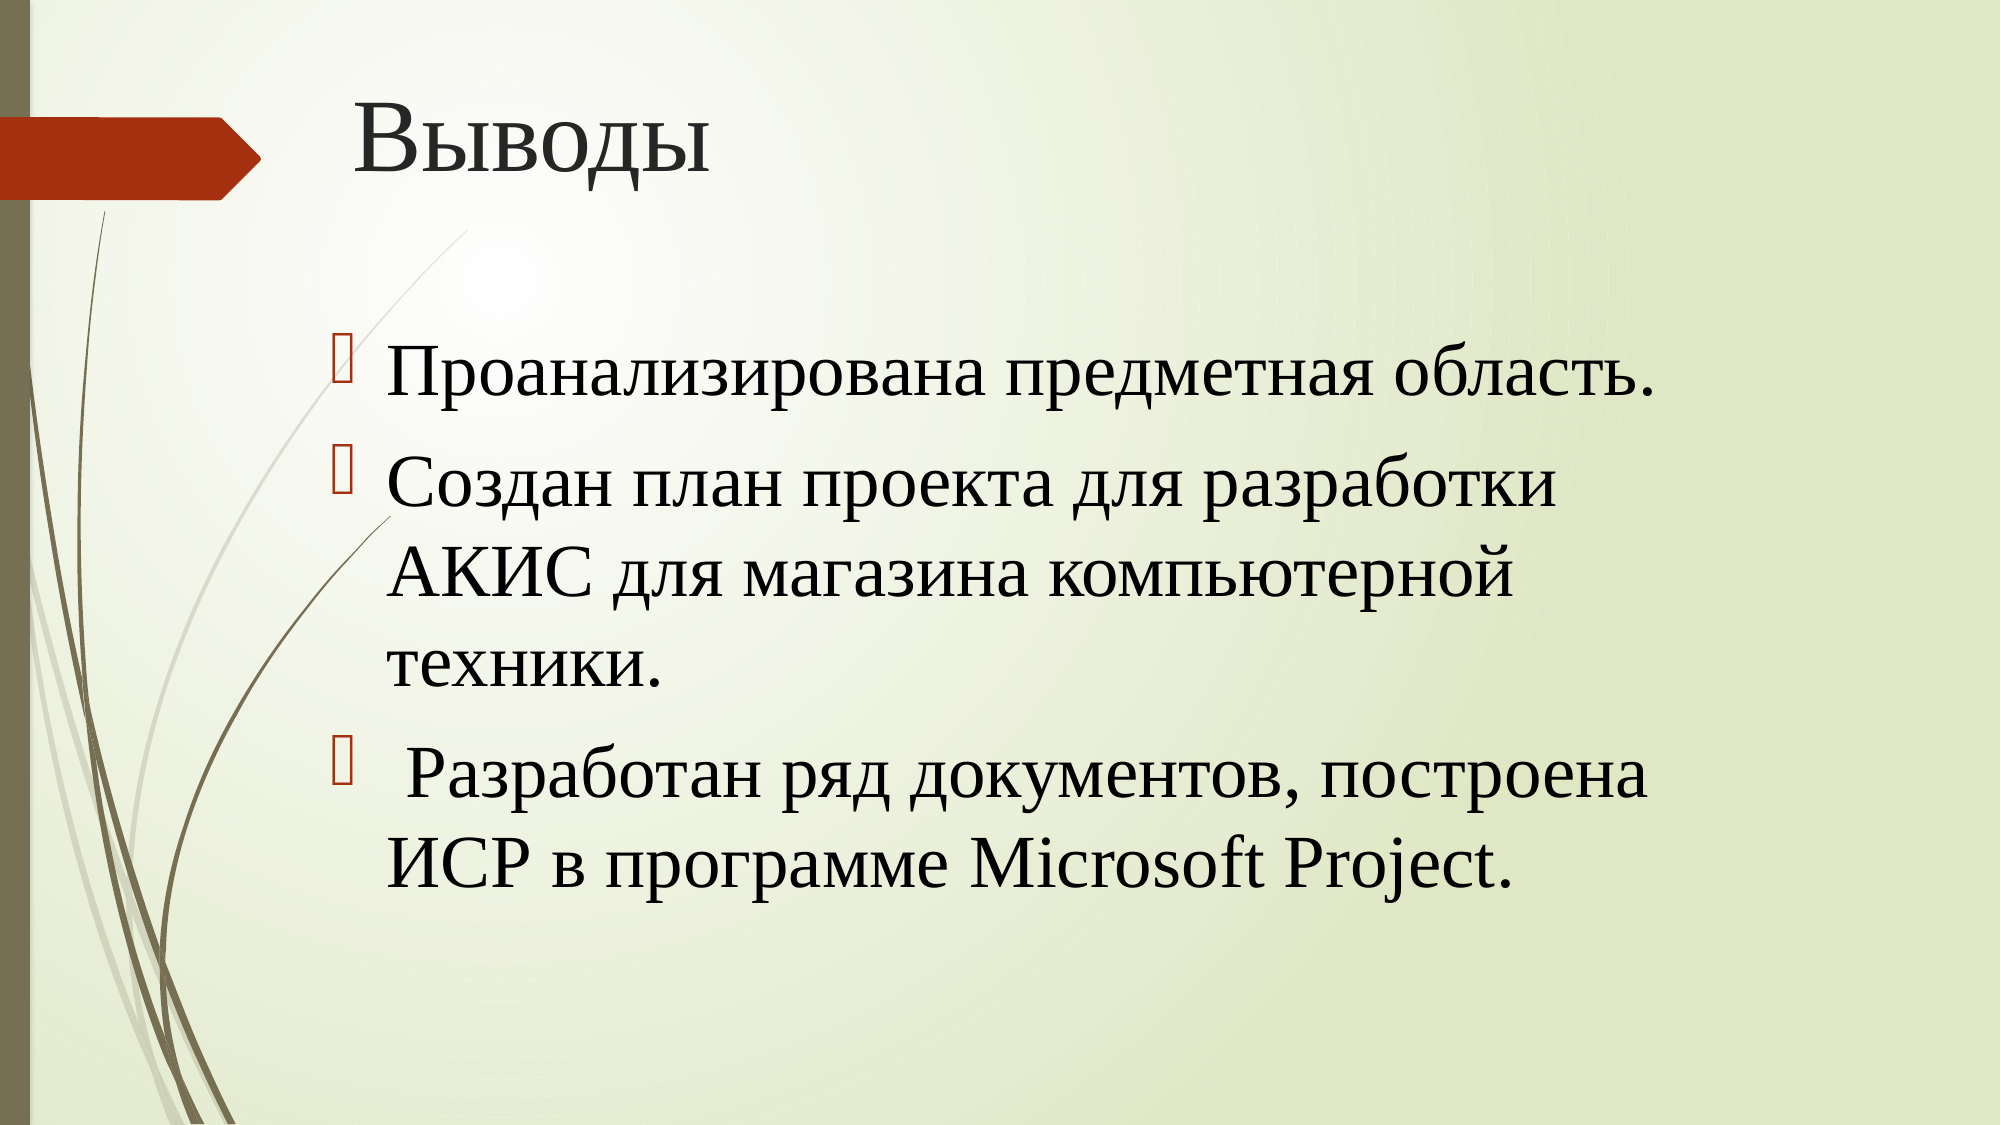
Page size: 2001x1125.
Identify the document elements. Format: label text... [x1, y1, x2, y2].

title Выводы [337, 60, 1799, 271]
list Проанализирована предметная область. Создан план проекта для разработки АКИС для магазина компьютерной техники. Разработан ряд документов, построена ИСР в программе Microsoft Project. [315, 312, 1778, 933]
